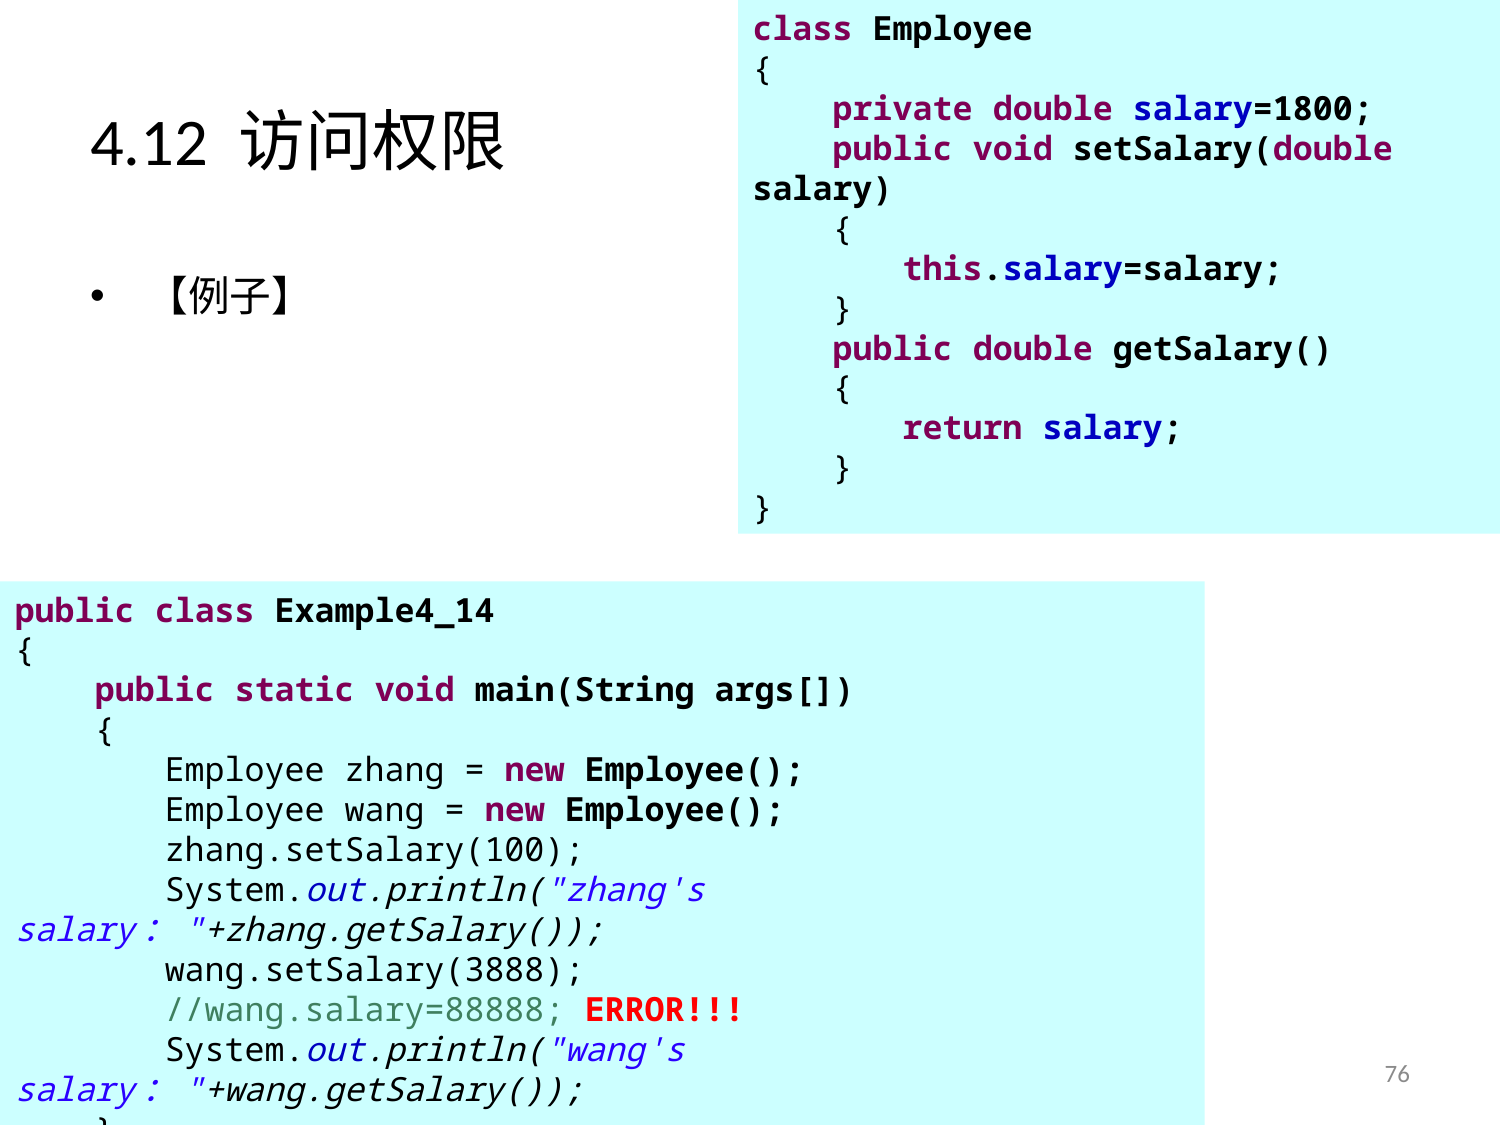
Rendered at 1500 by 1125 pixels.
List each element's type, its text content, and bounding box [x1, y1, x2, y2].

text_box class Employee { private double salary=1800; public void setSalary(double salary) { this.salary=salary; } public double getSalary() { return salary; } } [738, 0, 1500, 534]
list 【例子】 [75, 262, 1425, 1005]
text_box public class Example4_14 { public static void main(String args[]) { Employee zhang = new Employee(); Employee wang = new Employee(); zhang.setSalary(100); System.out.println("zhang's salary："+zhang.getSalary()); wang.setSalary(3888); //wang.salary=88888; ERROR!!! System.out.println("wang's salary："+wang.getSalary()); } } [0, 581, 1205, 1125]
title 4.12 访问权限 [75, 45, 738, 233]
slide_number 76 [1074, 1042, 1425, 1103]
